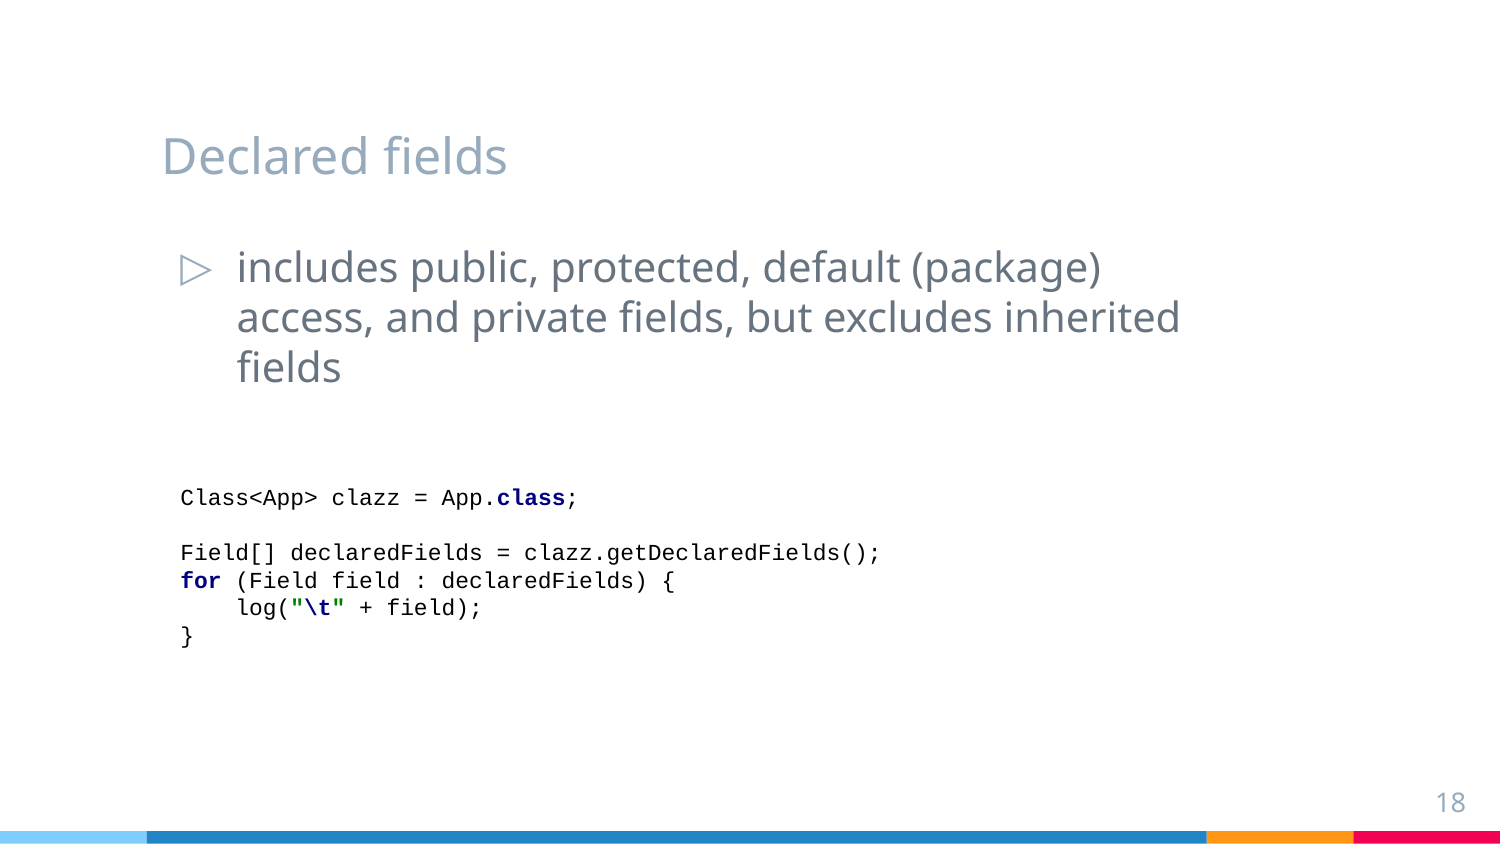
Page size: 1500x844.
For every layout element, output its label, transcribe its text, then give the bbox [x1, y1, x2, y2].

title Declared fields [146, 58, 1207, 200]
slide_number 18 [1391, 770, 1482, 822]
list includes public, protected, default (package) access, and private fields, but excludes inherited fields Class<App> clazz = App.class; Field[] declaredFields = clazz.getDeclaredFields(); for (Field field : declaredFields) { log("\t" + field); } [146, 225, 1207, 809]
